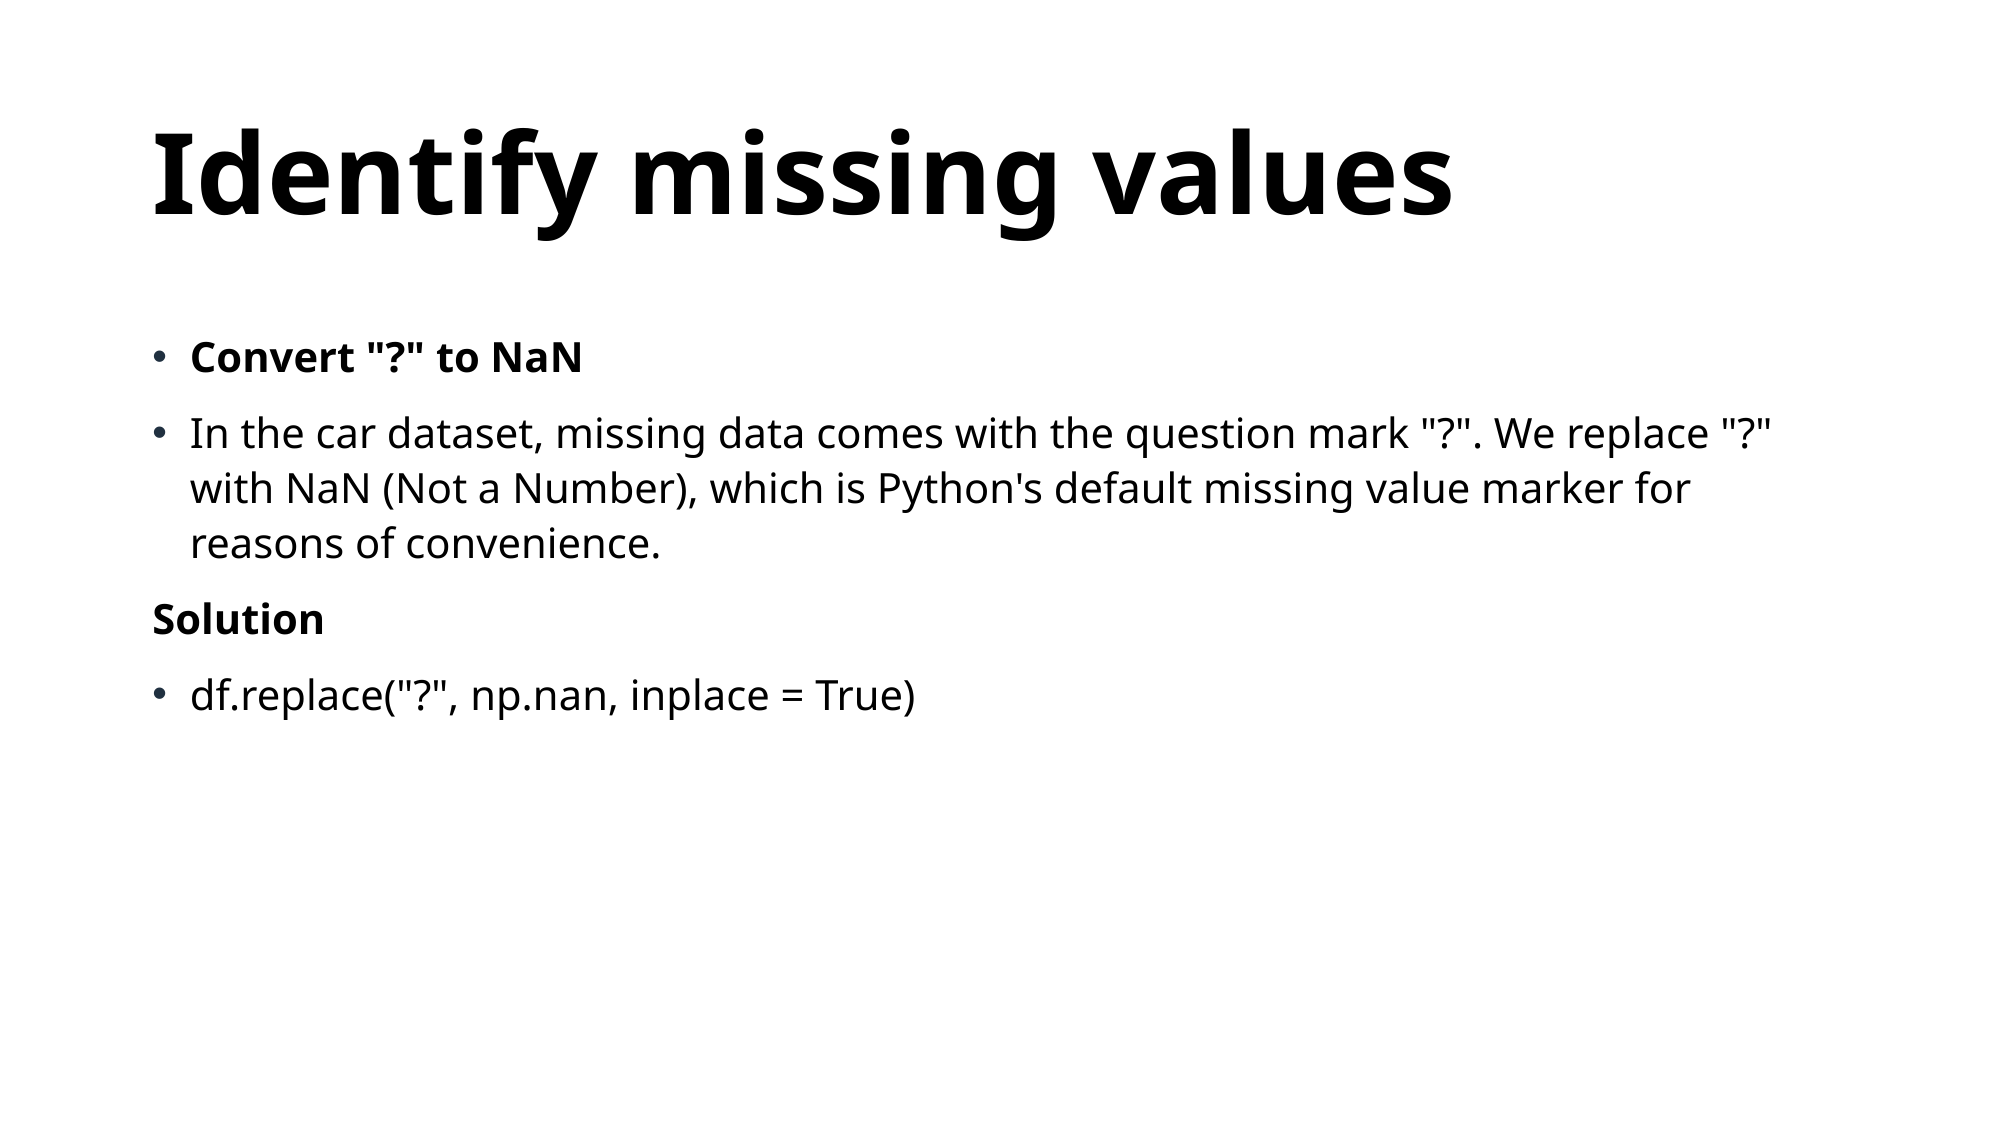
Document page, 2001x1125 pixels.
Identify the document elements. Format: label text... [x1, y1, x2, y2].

list Convert "?" to NaN In the car dataset, missing data comes with the question mark "?". We replace "?" with NaN (Not a Number), which is Python's default missing value marker for reasons of convenience. Solution df.replace("?", np.nan, inplace = True) [137, 318, 1863, 1014]
title Identify missing values [137, 59, 1749, 318]
